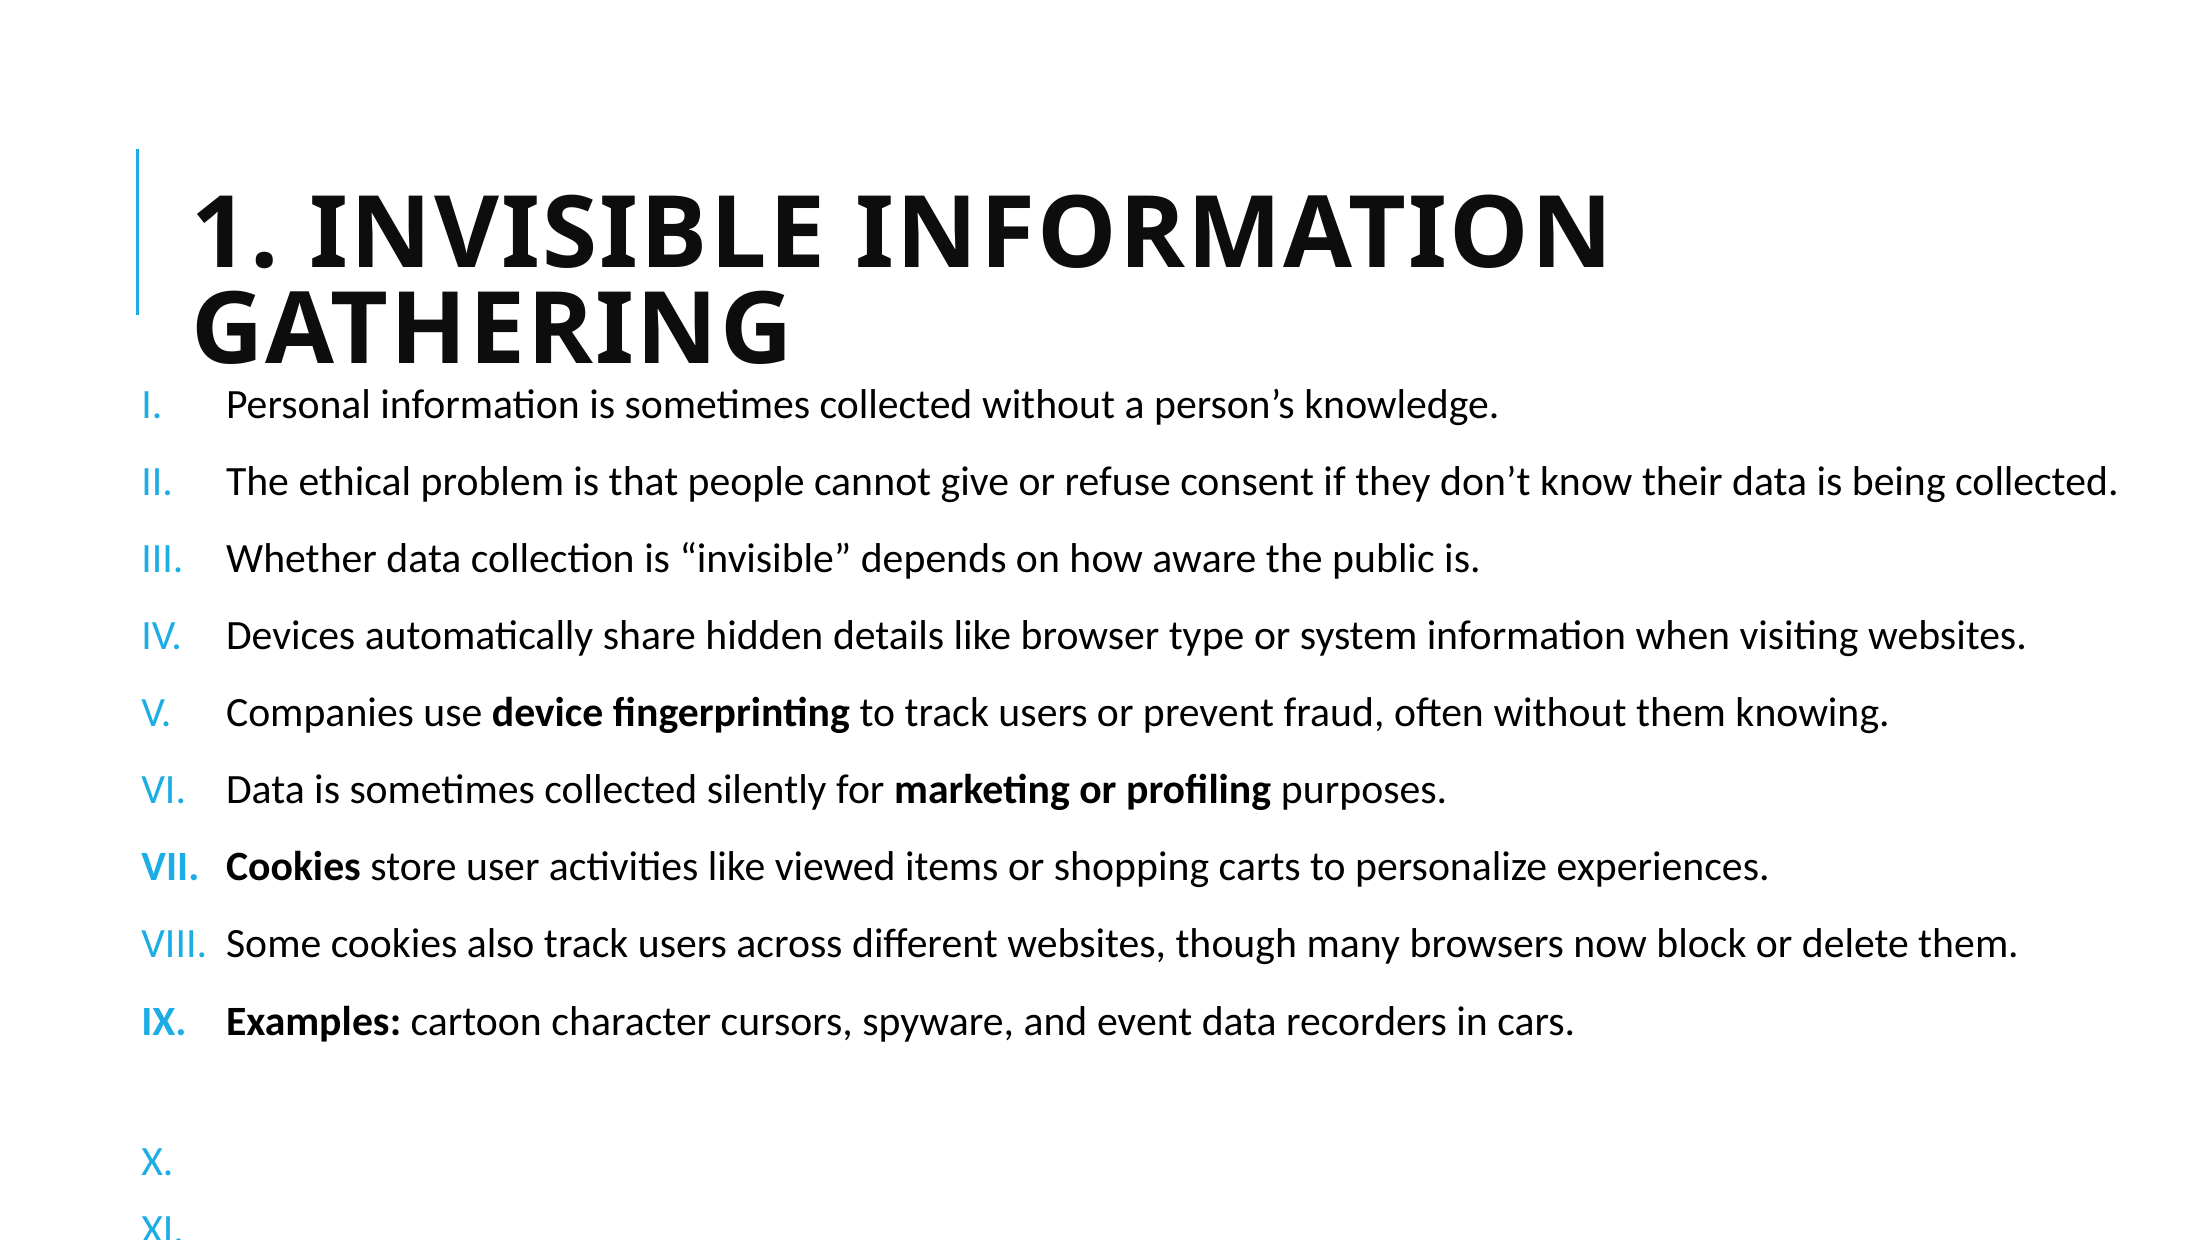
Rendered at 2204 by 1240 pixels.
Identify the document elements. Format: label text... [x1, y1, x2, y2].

list Personal information is sometimes collected without a person’s knowledge. The ethical problem is that people cannot give or refuse consent if they don’t know their data is being collected. Whether data collection is “invisible” depends on how aware the public is. Devices automatically share hidden details like browser type or system information when visiting websites. Companies use device fingerprinting to track users or prevent fraud, often without them knowing. Data is sometimes collected silently for marketing or profiling purposes. Cookies store user activities like viewed items or shopping carts to personalize experiences. Some cookies also track users across different websites, though many browsers now block or delete them. Examples: cartoon character cursors, spyware, and event data recorders in cars. [125, 373, 2172, 1127]
title 1. Invisible Information Gathering [174, 182, 2106, 373]
